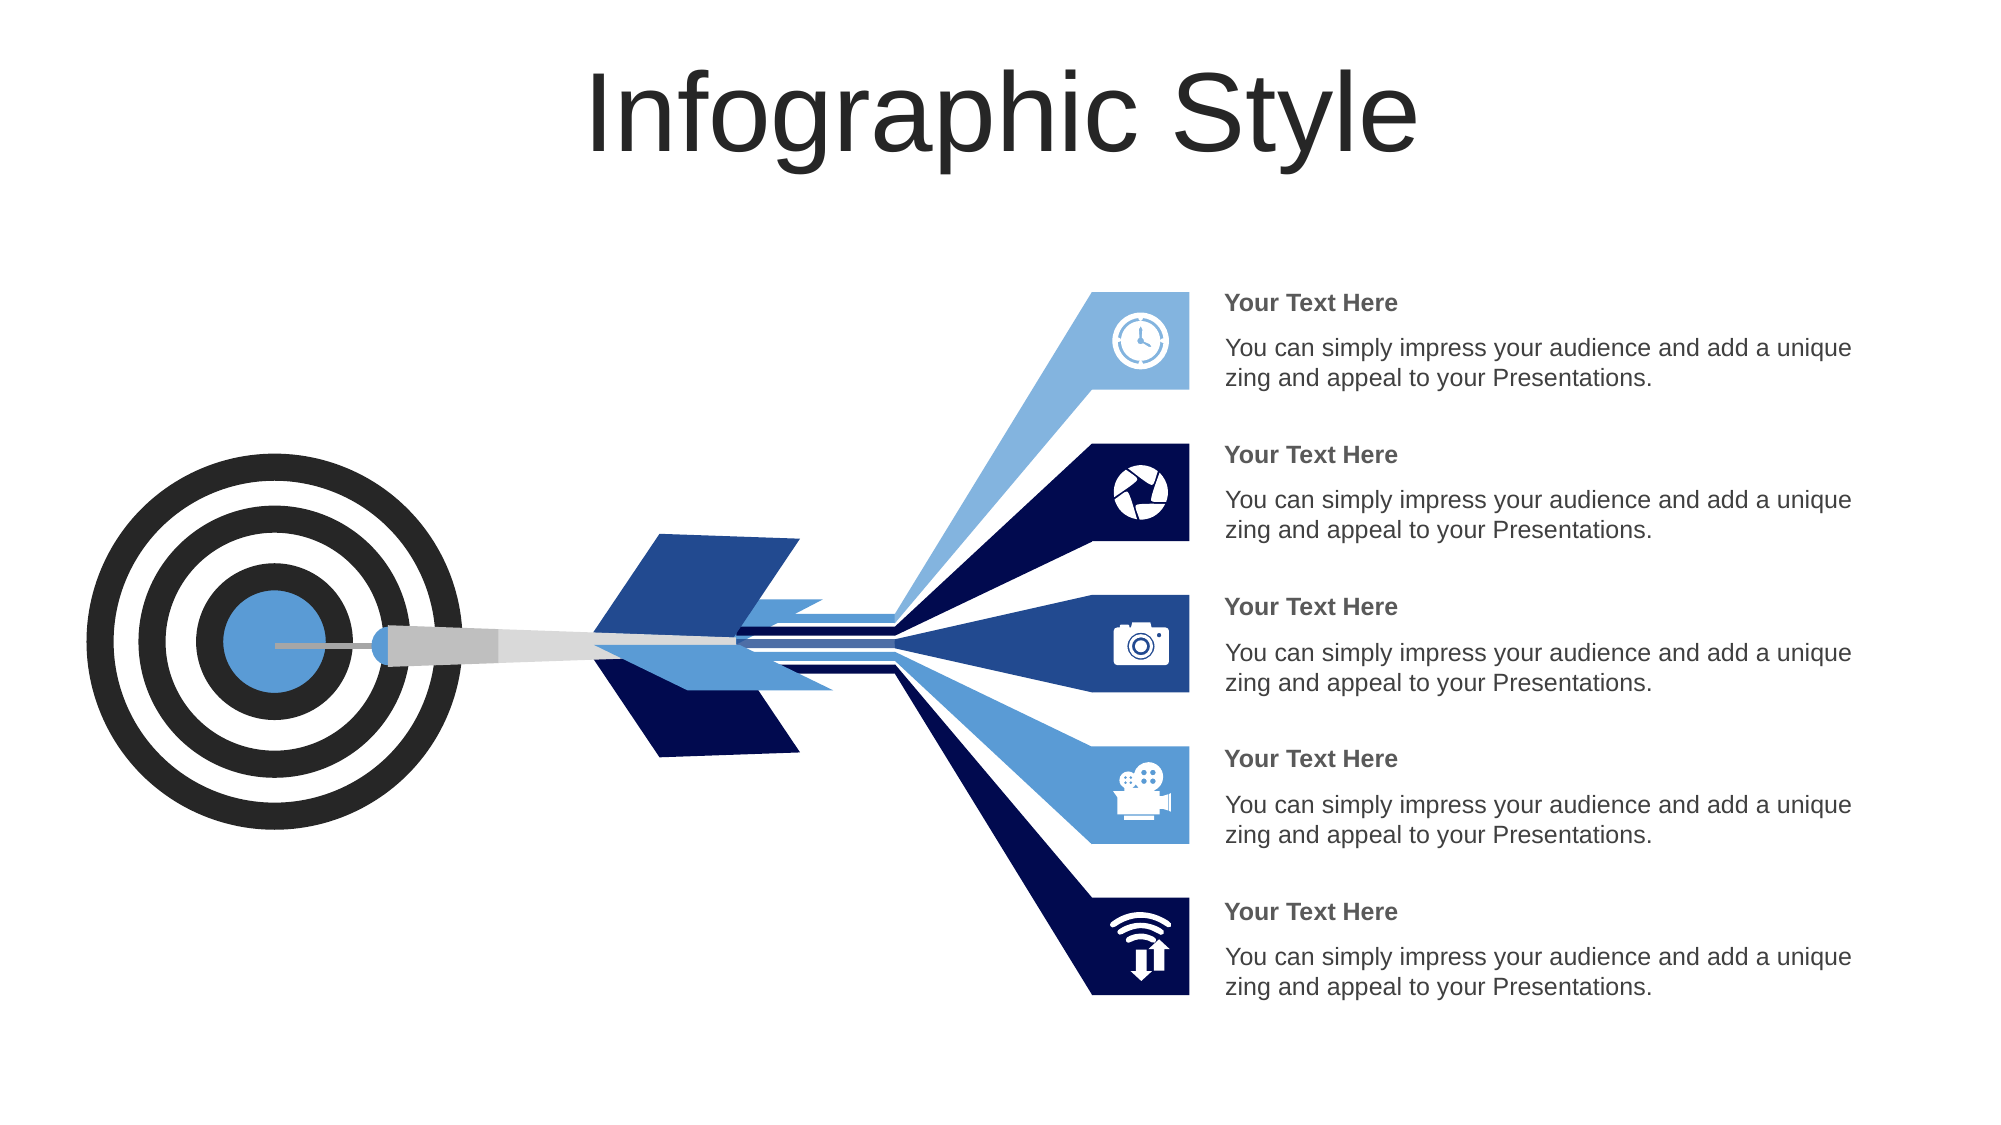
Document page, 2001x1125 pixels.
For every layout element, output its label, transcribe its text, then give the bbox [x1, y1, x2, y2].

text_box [100, 467, 450, 817]
text_box [834, 638, 893, 649]
text_box [1094, 442, 1190, 542]
text_box [1093, 594, 1190, 693]
list Infographic Style [53, 55, 1952, 175]
text_box [893, 288, 1094, 626]
text_box [1111, 761, 1172, 821]
text_box [834, 651, 893, 662]
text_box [1209, 279, 1876, 401]
text_box [1093, 745, 1190, 845]
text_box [1209, 735, 1876, 857]
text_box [1209, 887, 1876, 1009]
text_box [1094, 897, 1190, 996]
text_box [274, 535, 834, 756]
text_box [1112, 464, 1169, 521]
text_box [1111, 311, 1170, 371]
text_box [834, 625, 893, 637]
text_box [1108, 911, 1173, 983]
text_box [834, 664, 894, 675]
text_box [1209, 583, 1876, 705]
text_box [834, 613, 893, 624]
text_box [1112, 621, 1171, 667]
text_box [1209, 431, 1876, 553]
text_box [893, 593, 1094, 694]
text_box [893, 441, 1094, 638]
text_box [893, 650, 1094, 847]
text_box [1093, 291, 1190, 391]
text_box [893, 662, 1094, 999]
